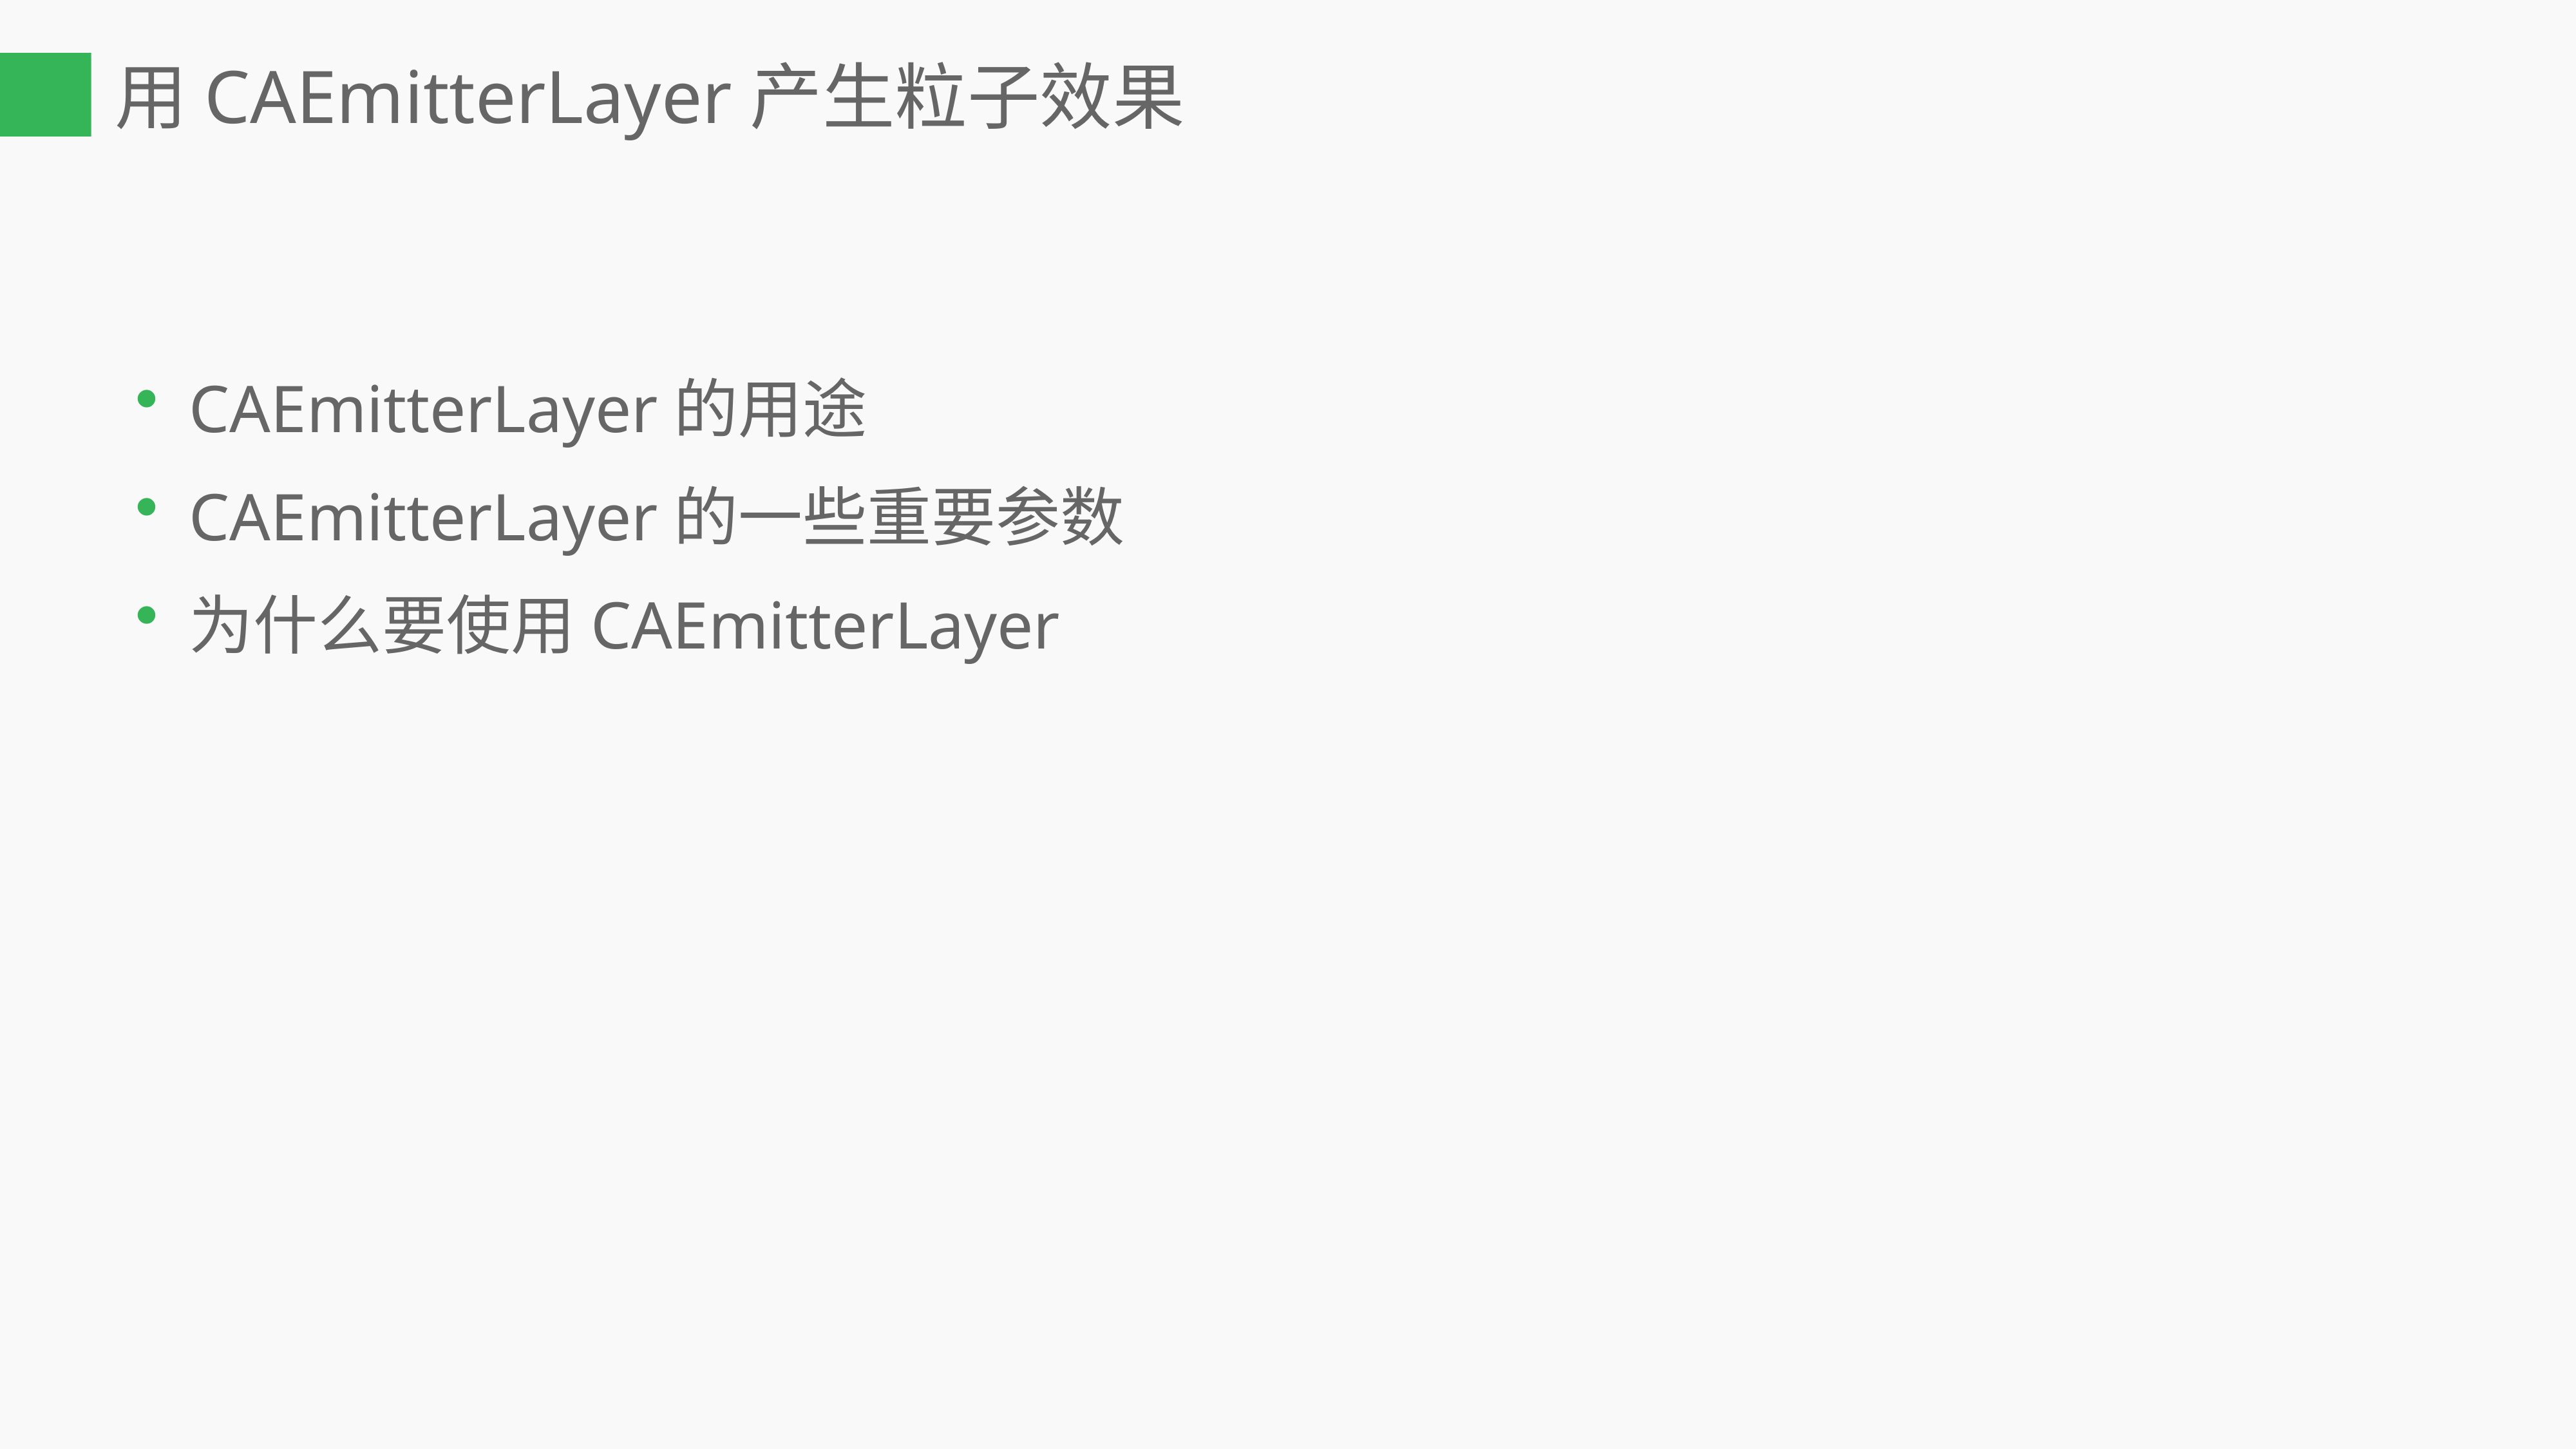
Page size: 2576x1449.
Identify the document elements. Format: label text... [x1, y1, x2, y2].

text_box 用CAEmitterLayer产生粒子效果 [109, 45, 2540, 144]
list CAEmitterLayer的用途 CAEmitterLayer的一些重要参数 为什么要使用CAEmitterLayer [115, 337, 2461, 1425]
text_box [0, 53, 91, 137]
